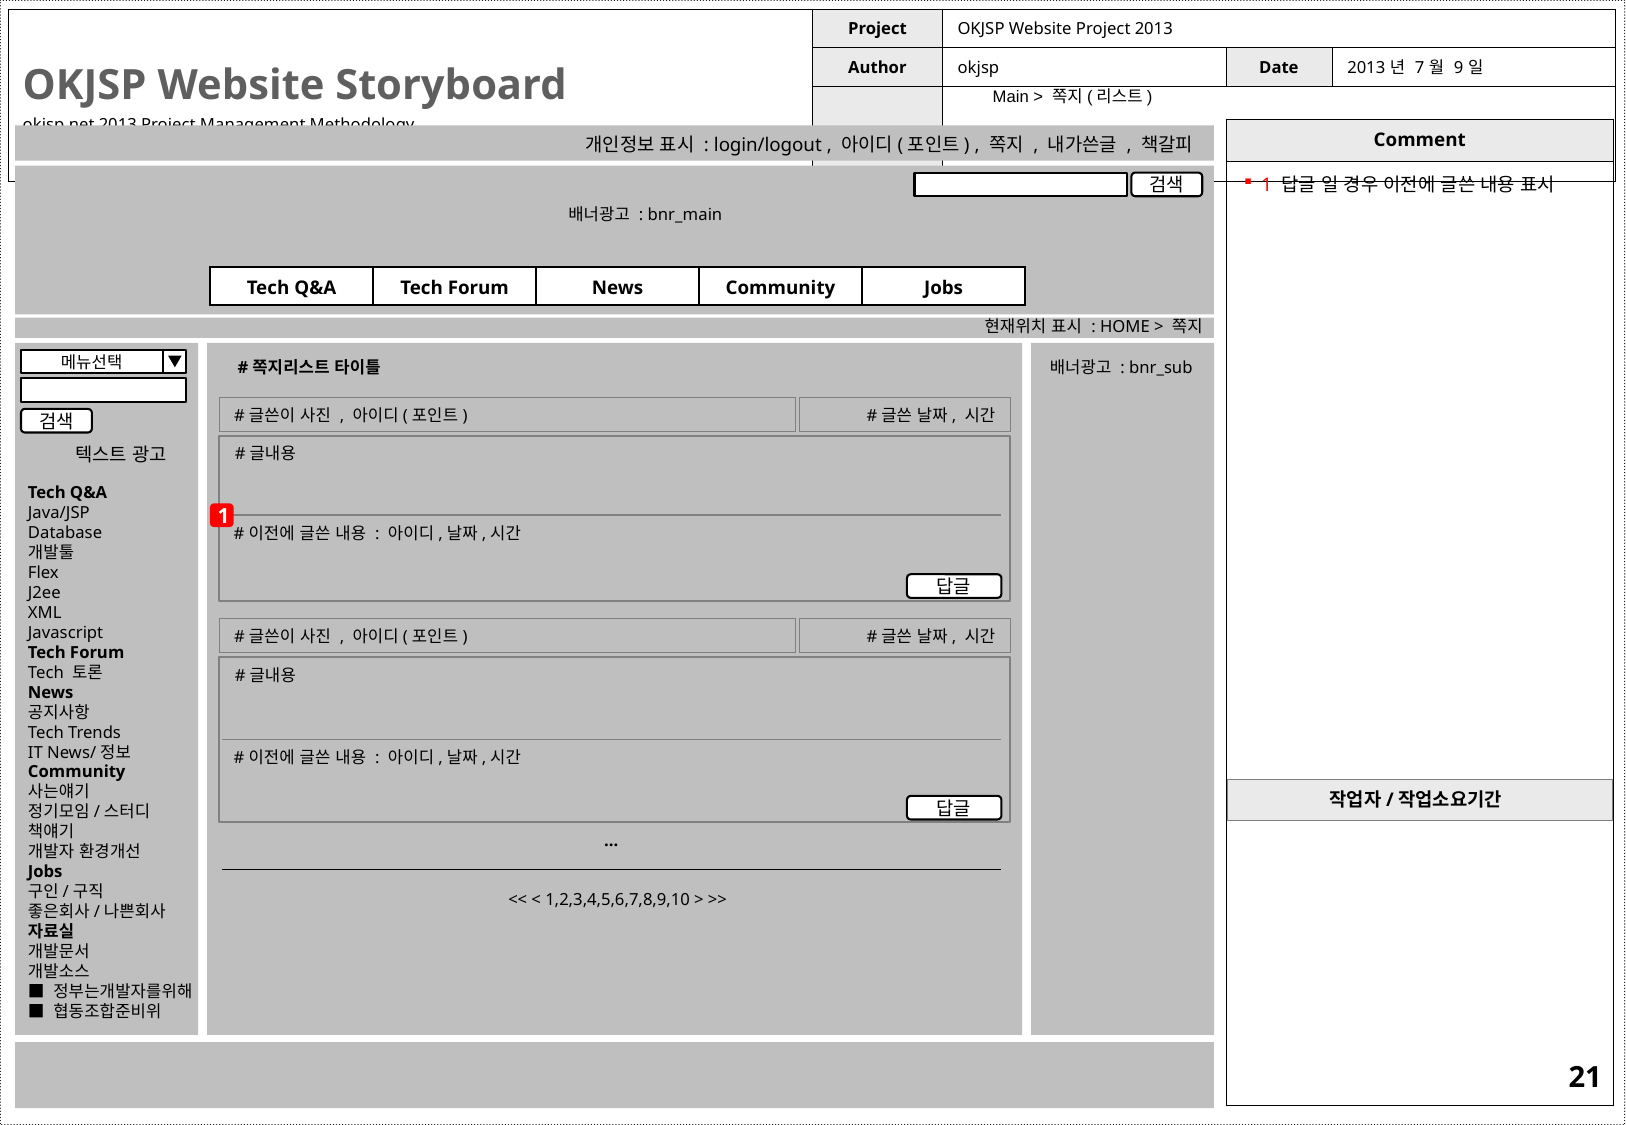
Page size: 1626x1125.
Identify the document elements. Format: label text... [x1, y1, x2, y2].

text_box 1 답글 일 경우 이전에 글쓴 내용 표시 [1226, 160, 1604, 203]
text_box Main > 쪽지(리스트) [977, 78, 1593, 113]
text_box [14, 125, 1215, 1109]
slide_number 20 [1237, 1051, 1618, 1125]
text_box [20, 349, 187, 374]
